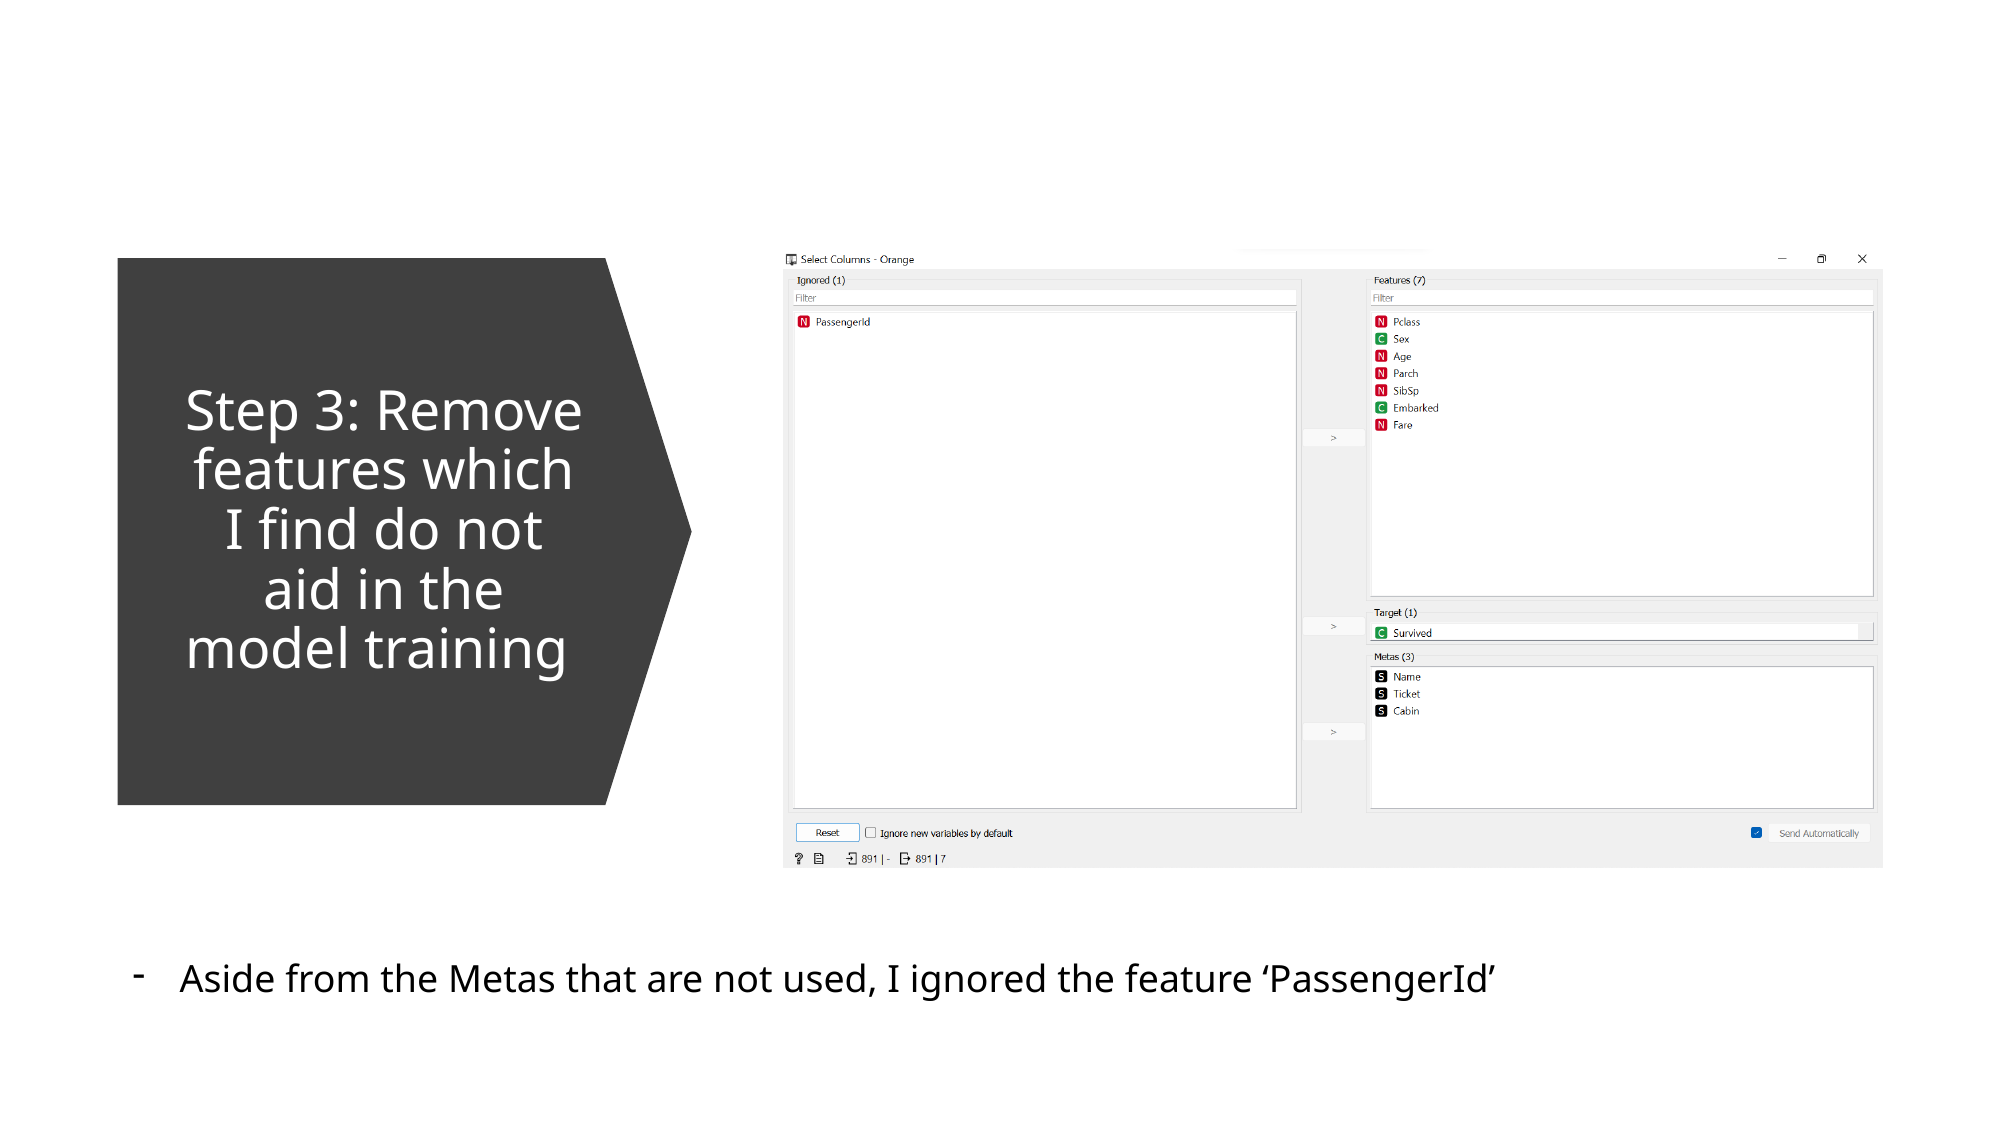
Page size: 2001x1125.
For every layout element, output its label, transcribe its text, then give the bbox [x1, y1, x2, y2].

text_box Aside from the Metas that are not used, I ignored the feature ‘PassengerId’ [117, 946, 1675, 1096]
title Step 3: Remove features which I find do not aid in the model training [168, 322, 601, 741]
text_box [116, 257, 693, 807]
picture [783, 249, 1883, 868]
